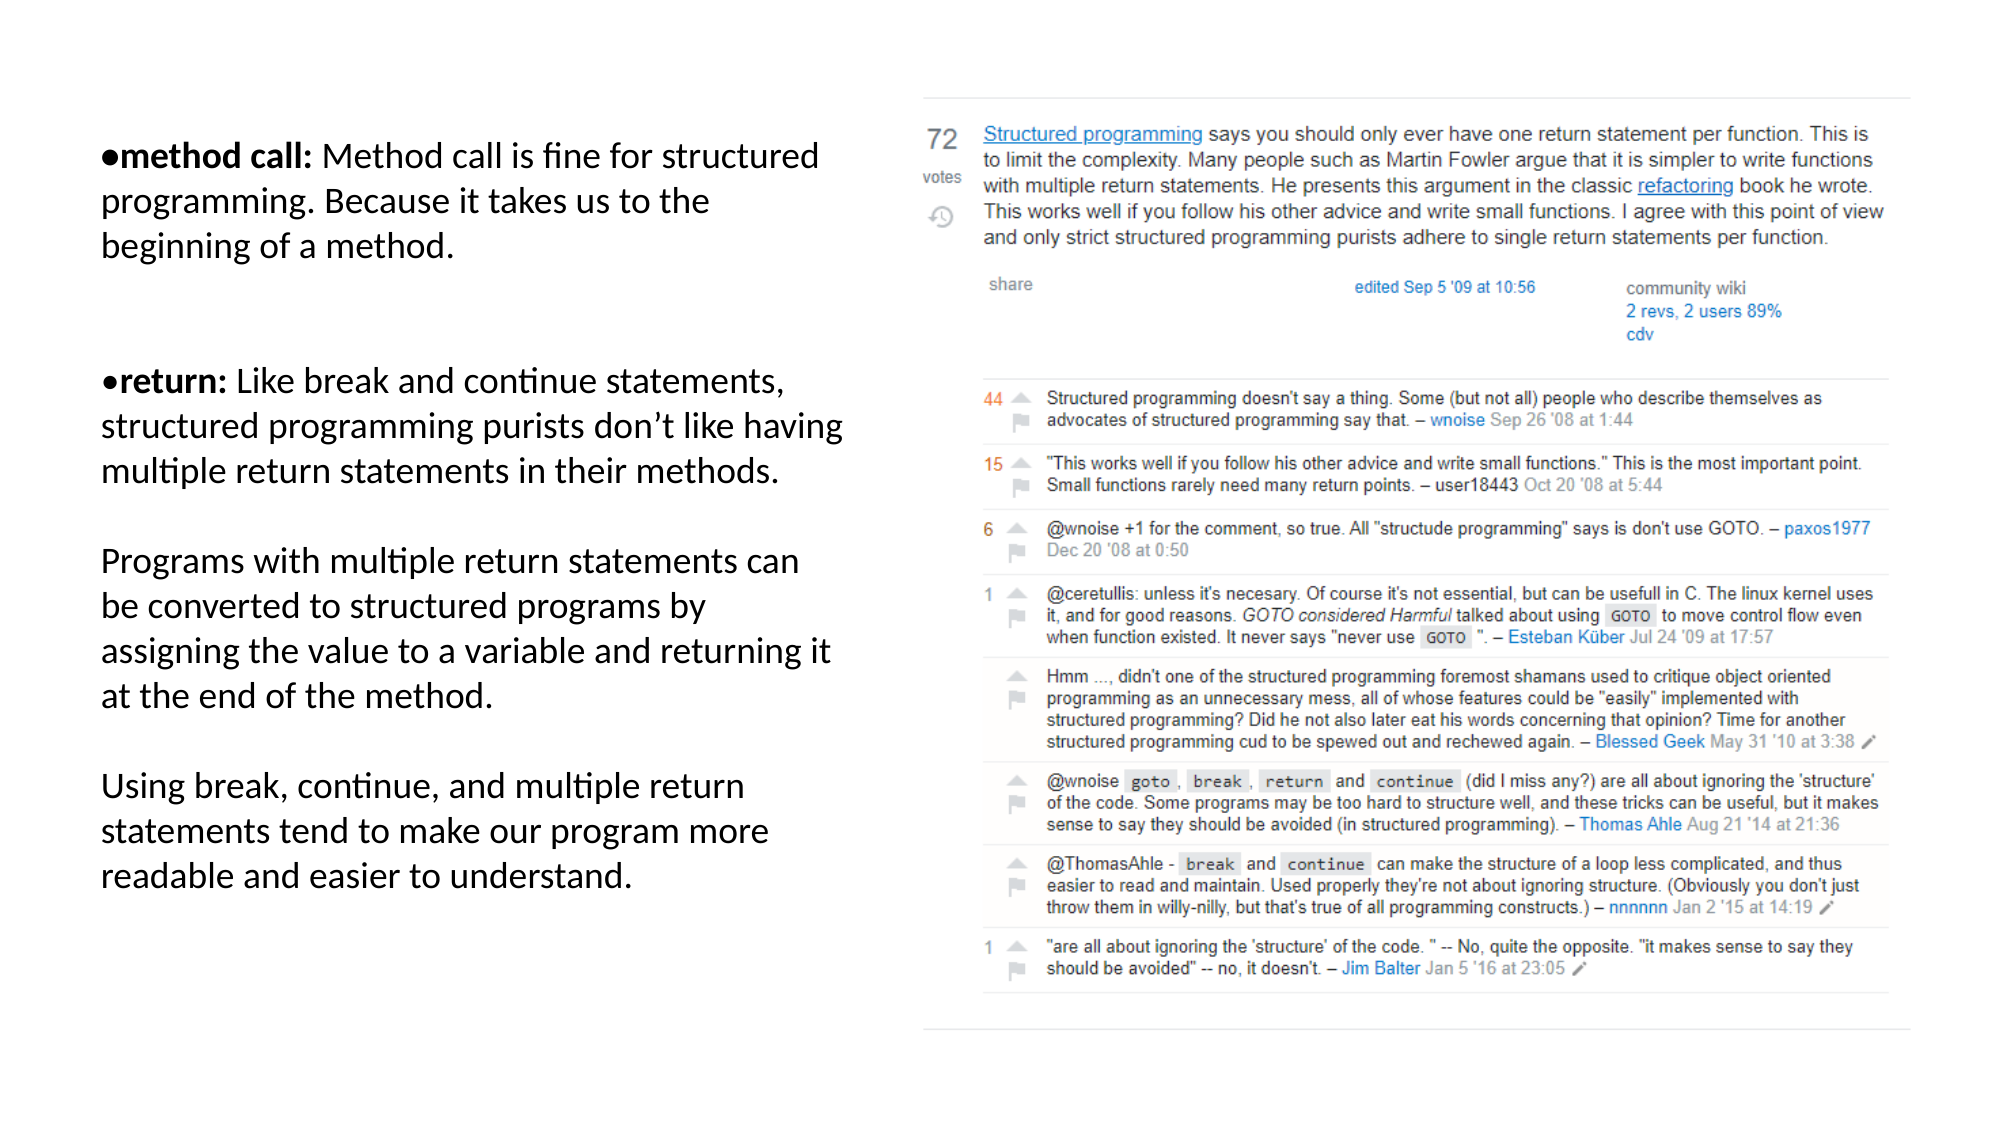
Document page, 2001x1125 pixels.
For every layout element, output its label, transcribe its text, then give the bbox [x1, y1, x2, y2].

text_box •method call: Method call is fine for structured programming. Because it takes us to the beginning of a method. •return: Like break and continue statements, structured programming purists don’t like having multiple return statements in their methods. Programs with multiple return statements can be converted to structured programs by assigning the value to a variable and returning it at the end of the method. Using break, continue, and multiple return statements tend to make our program more readable and easier to understand. [85, 123, 861, 904]
picture [914, 84, 1923, 1041]
